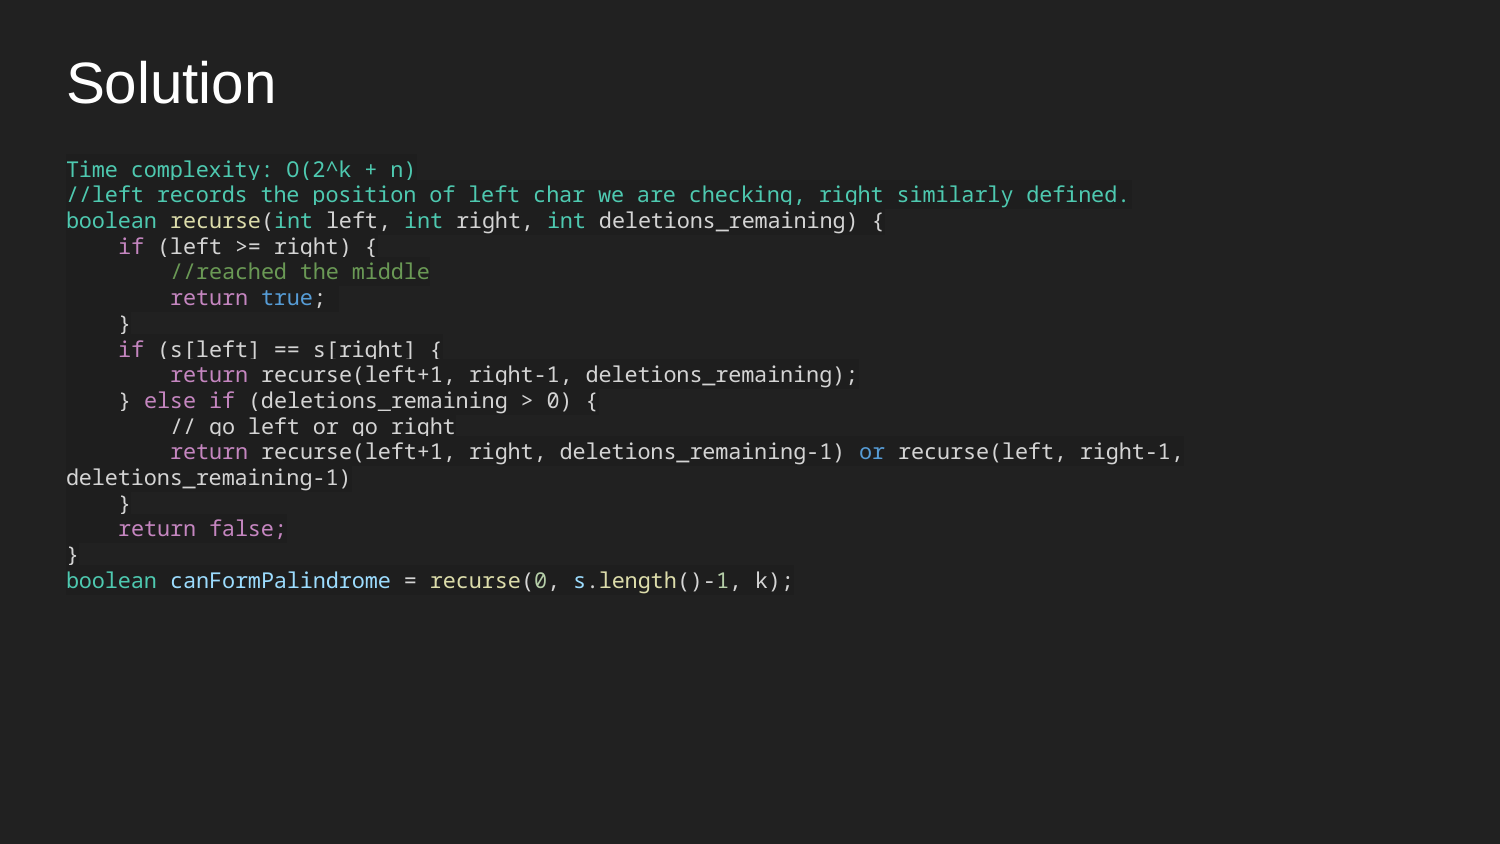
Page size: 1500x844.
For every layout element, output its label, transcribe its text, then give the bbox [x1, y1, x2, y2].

list Time complexity: O(2^k + n) //left records the position of left char we are checking, right similarly defined. boolean recurse(int left, int right, int deletions_remaining) { if (left >= right) { //reached the middle return true; } if (s[left] == s[right] { return recurse(left+1, right-1, deletions_remaining); } else if (deletions_remaining > 0) { // go left or go right return recurse(left+1, right, deletions_remaining-1) or recurse(left, right-1, deletions_remaining-1) } return false; } boolean canFormPalindrome = recurse(0, s.length()-1, k); [51, 141, 1449, 787]
title Solution [51, 29, 1449, 124]
